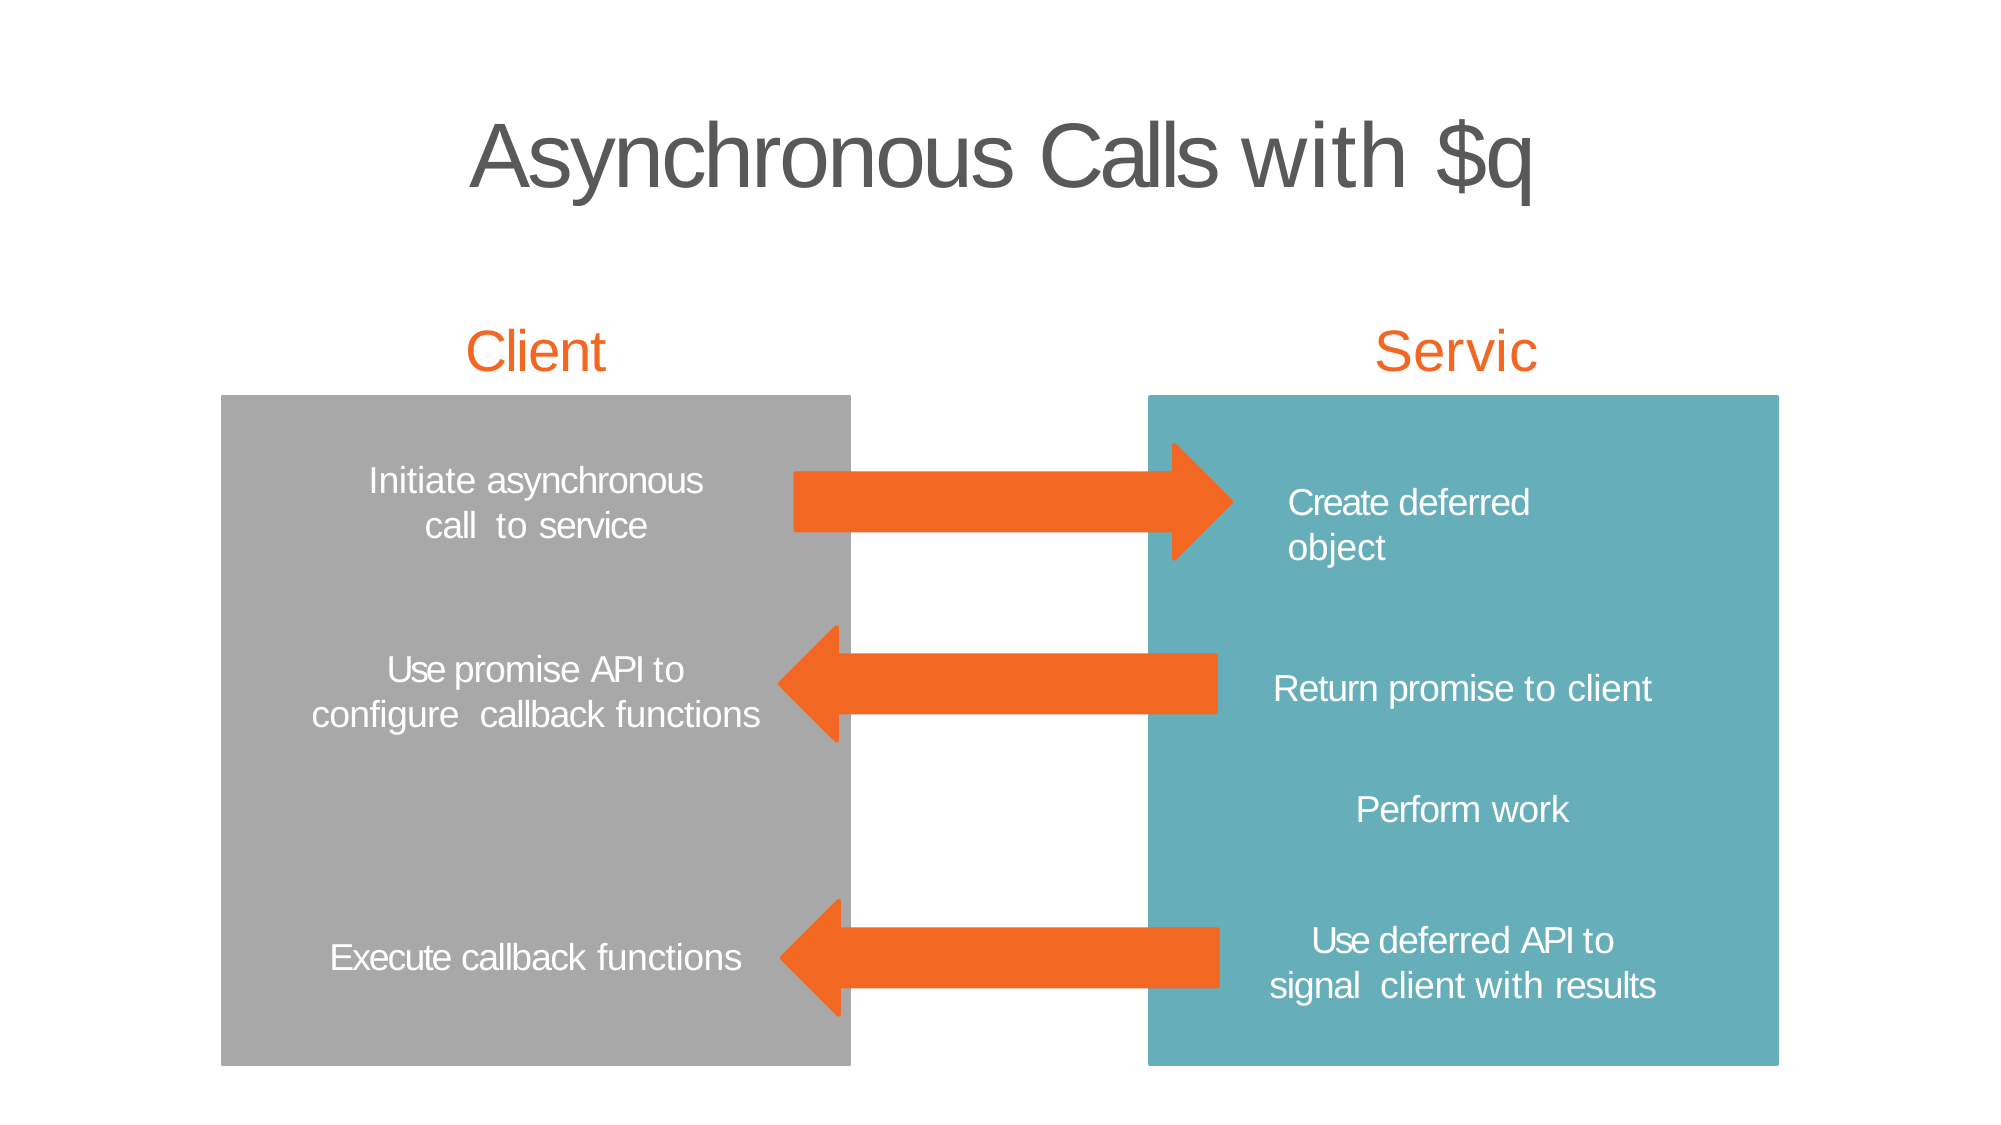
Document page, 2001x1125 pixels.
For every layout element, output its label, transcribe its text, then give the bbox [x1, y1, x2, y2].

text_box Execute callback functions [327, 933, 744, 979]
text_box Create deferred object [1285, 478, 1640, 569]
text_box Client [462, 313, 609, 384]
text_box [1150, 396, 1777, 1065]
text_box [795, 445, 1232, 559]
text_box Initiate asynchronous call to service Use promise API to configure callback functions [307, 455, 764, 736]
text_box Return promise to client Perform work Use deferred API to signal client with results [1260, 663, 1665, 1006]
text_box [782, 901, 1218, 1015]
text_box [222, 396, 850, 1065]
text_box Service [1372, 313, 1552, 396]
text_box [780, 627, 1216, 741]
title Asynchronous Calls with $q [255, 96, 1745, 284]
